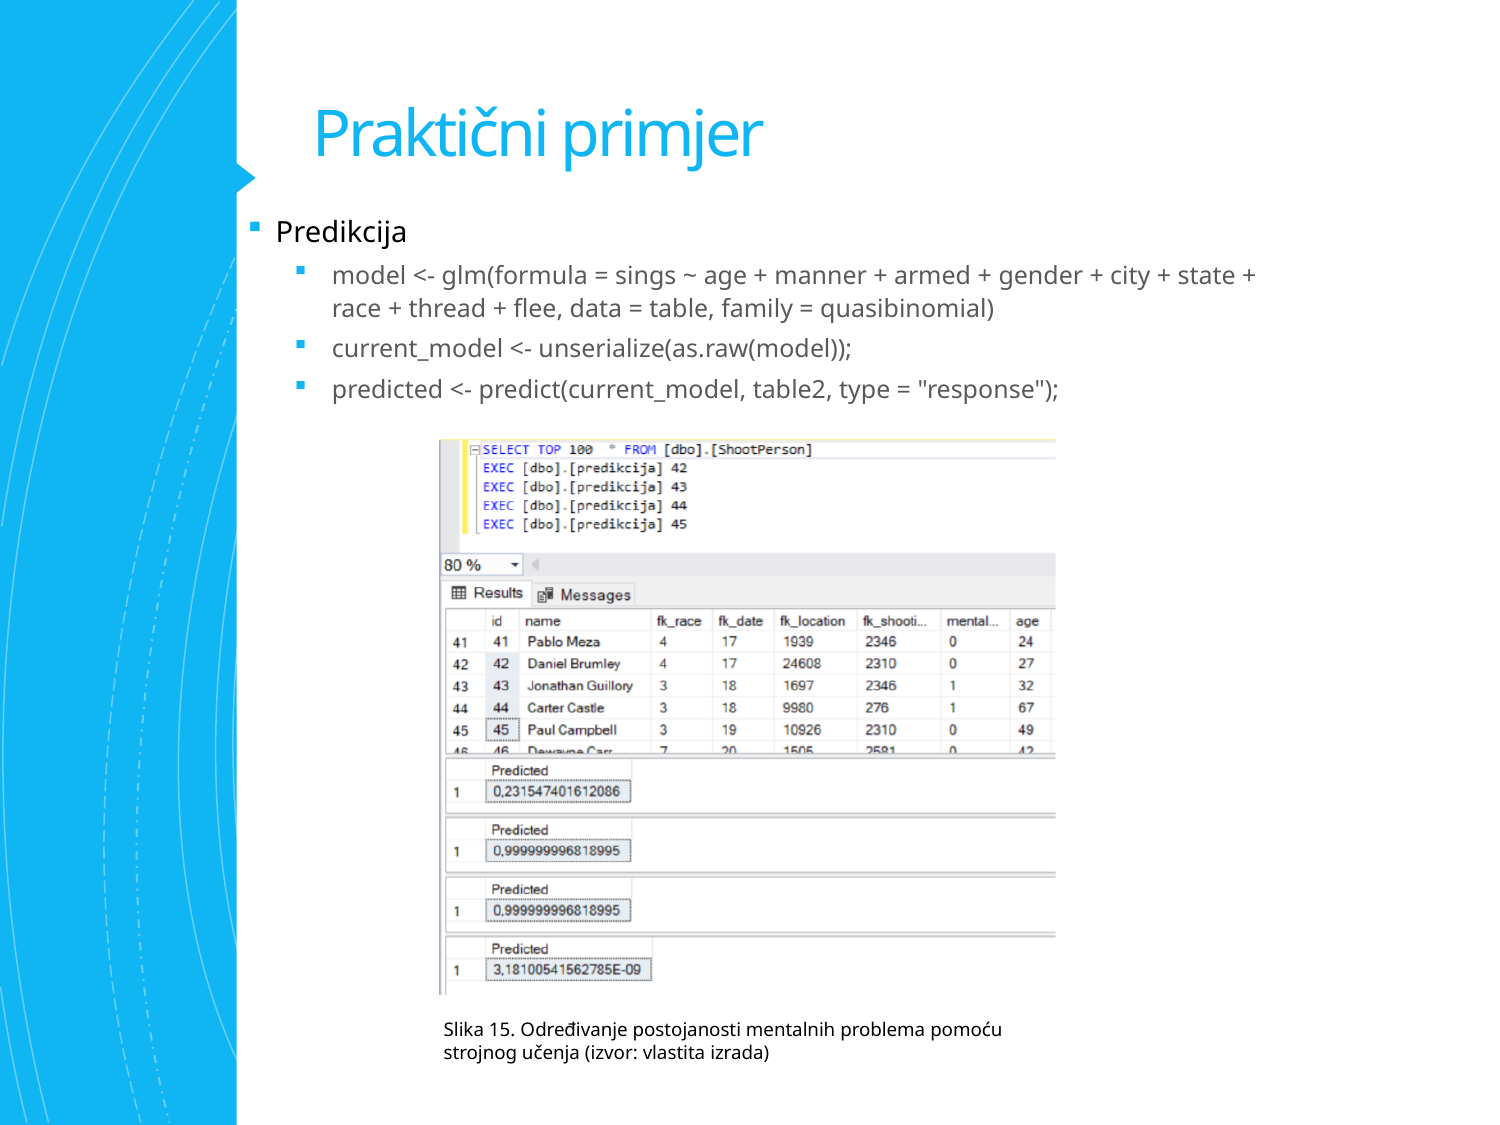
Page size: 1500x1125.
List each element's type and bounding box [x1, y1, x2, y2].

picture [431, 431, 1076, 995]
text_box [0, 0, 1498, 1125]
